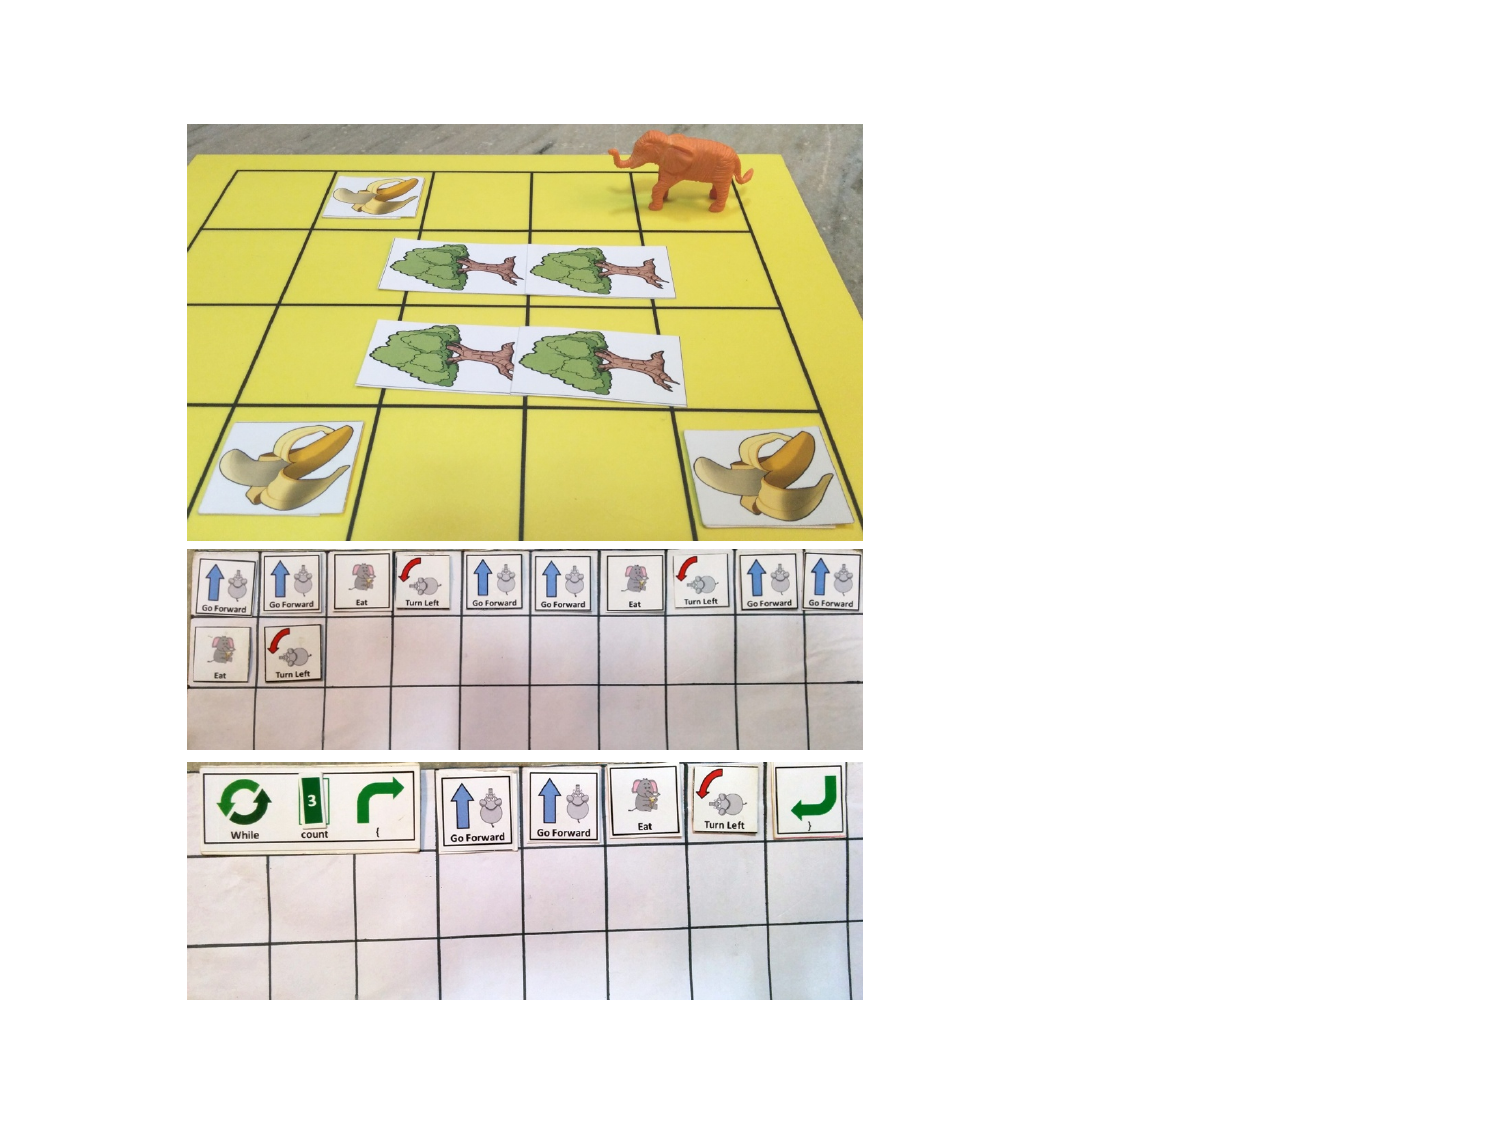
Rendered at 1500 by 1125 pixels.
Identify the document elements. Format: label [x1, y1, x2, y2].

picture [187, 762, 863, 1001]
picture [187, 124, 863, 541]
picture [187, 549, 863, 751]
